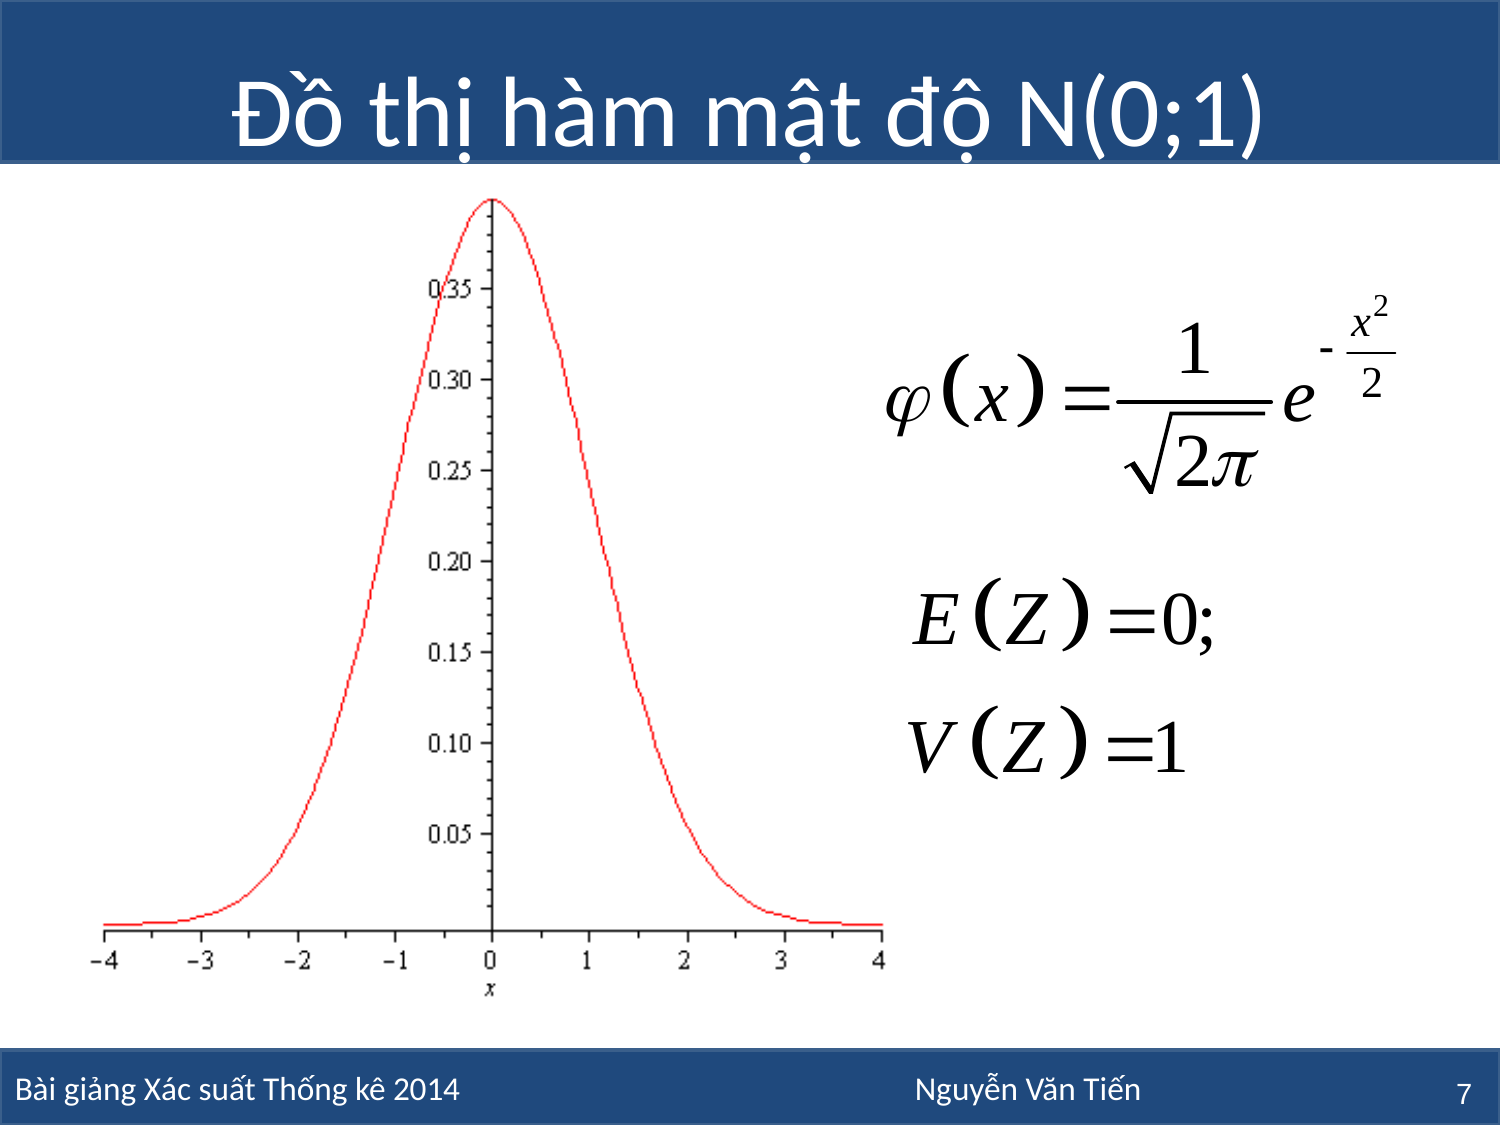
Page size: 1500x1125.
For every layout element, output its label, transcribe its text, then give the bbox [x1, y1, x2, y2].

title Đồ thị hàm mật độ N(0;1) [75, 12, 1425, 200]
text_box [874, 274, 1410, 511]
picture [74, 187, 901, 1013]
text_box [899, 562, 1232, 817]
slide_number 7 [1362, 1062, 1488, 1123]
